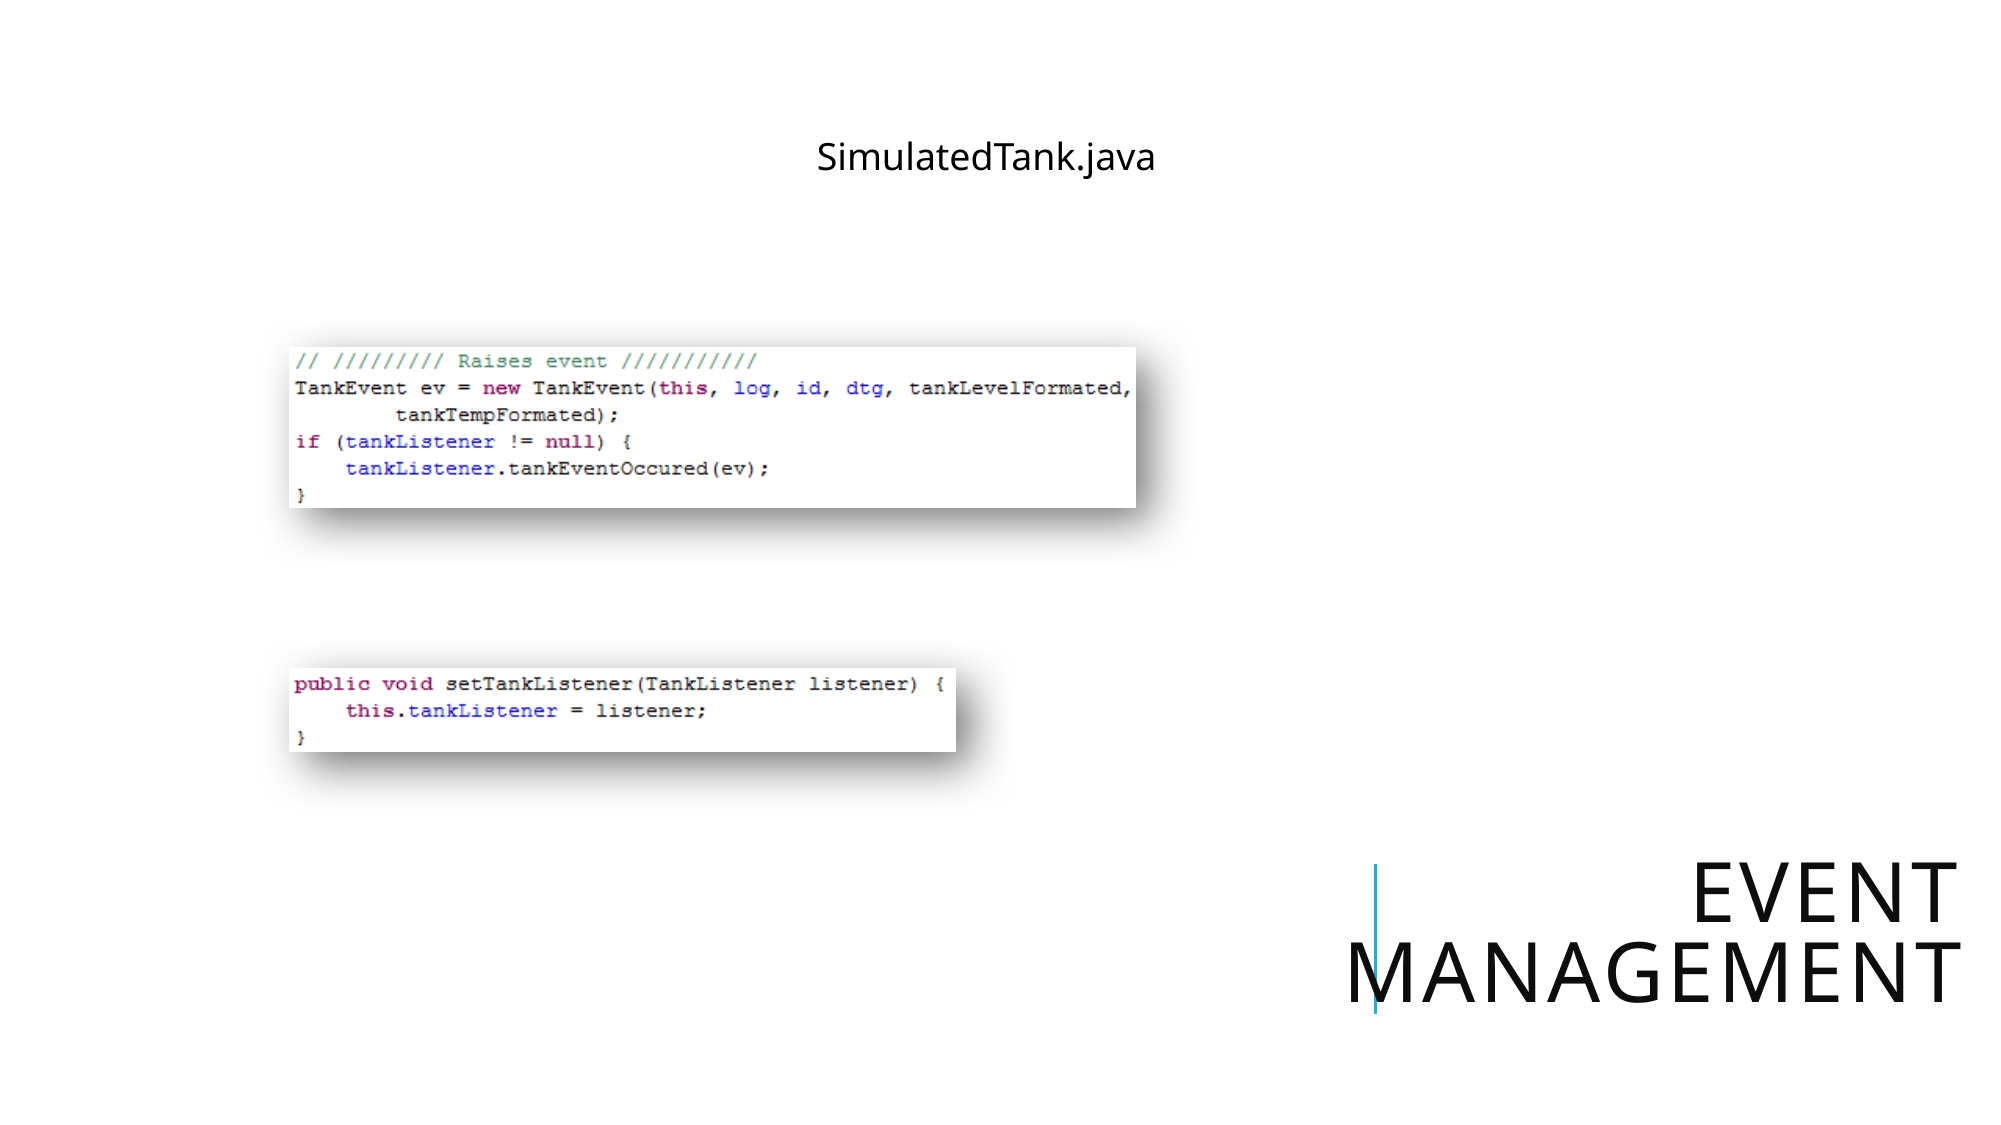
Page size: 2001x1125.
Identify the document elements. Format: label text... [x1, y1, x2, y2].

picture [289, 347, 1136, 508]
title Event management [1239, 818, 1978, 1059]
text_box SimulatedTank.java [802, 126, 1172, 186]
picture [289, 668, 956, 752]
